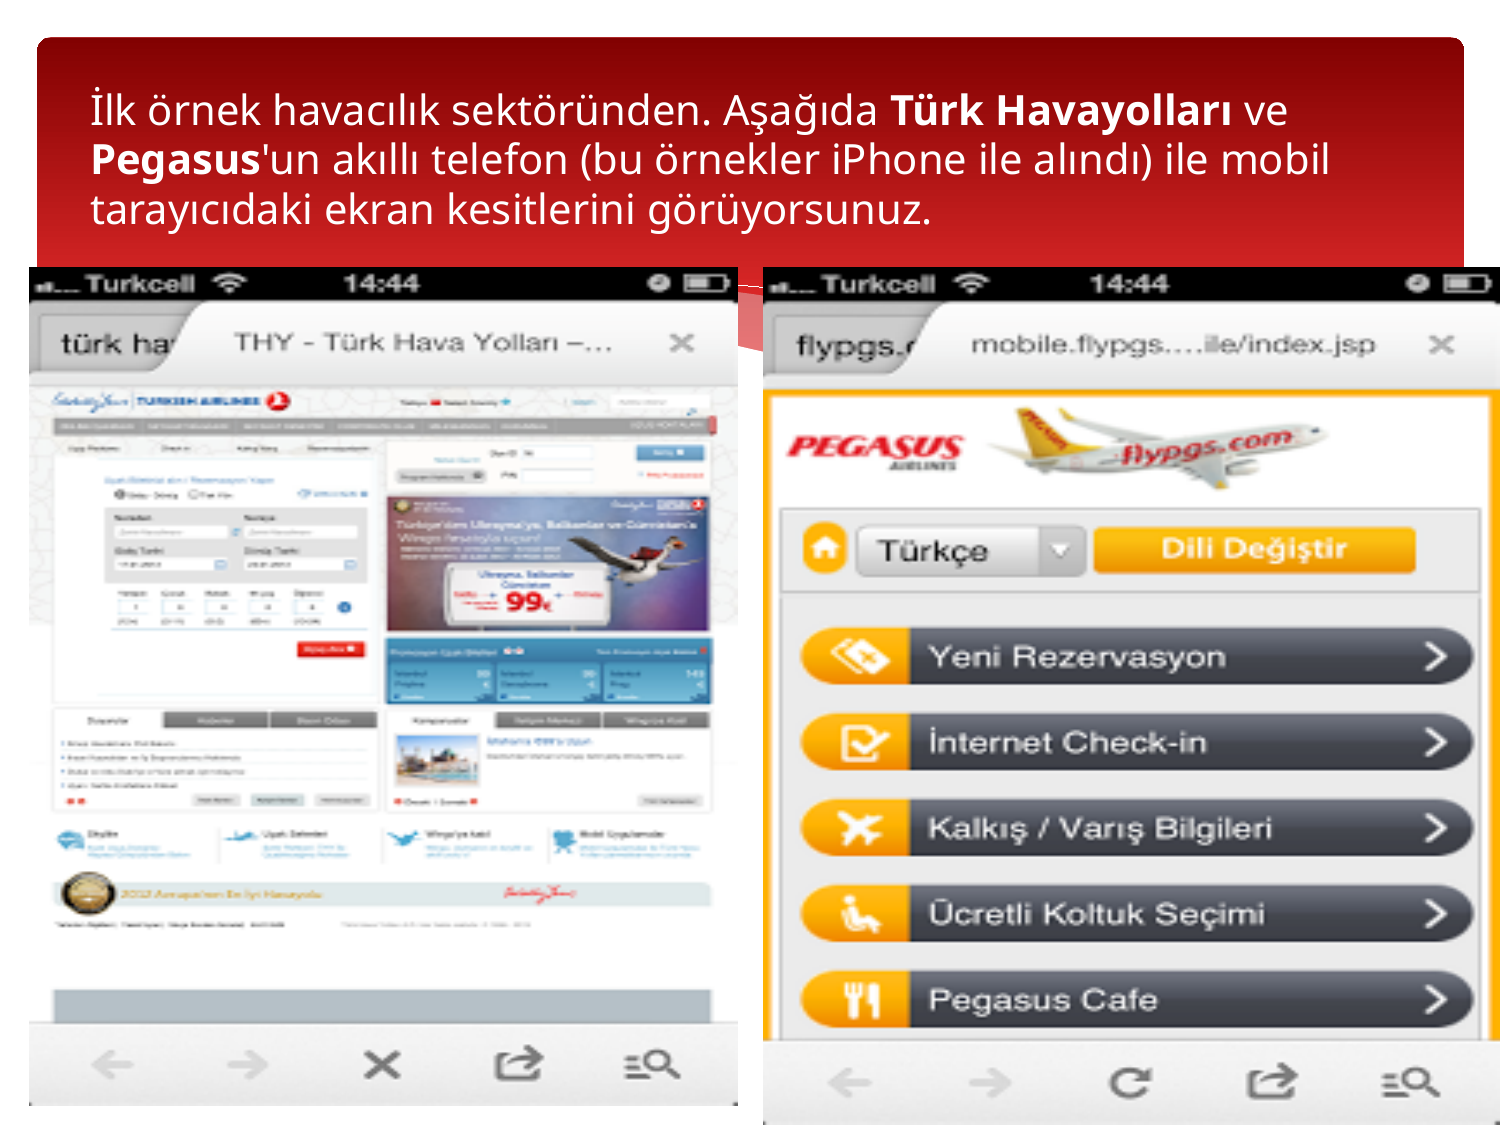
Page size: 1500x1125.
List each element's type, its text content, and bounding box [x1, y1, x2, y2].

picture [29, 266, 738, 1107]
picture [763, 266, 1500, 1125]
title İlk örnek havacılık sektöründen. Aşağıda Türk Havayolları ve Pegasus'un akıllı telefon (bu örnekler iPhone ile alındı) ile mobil tarayıcıdaki ekran kesitlerini görüyorsunuz. [75, 55, 1425, 261]
